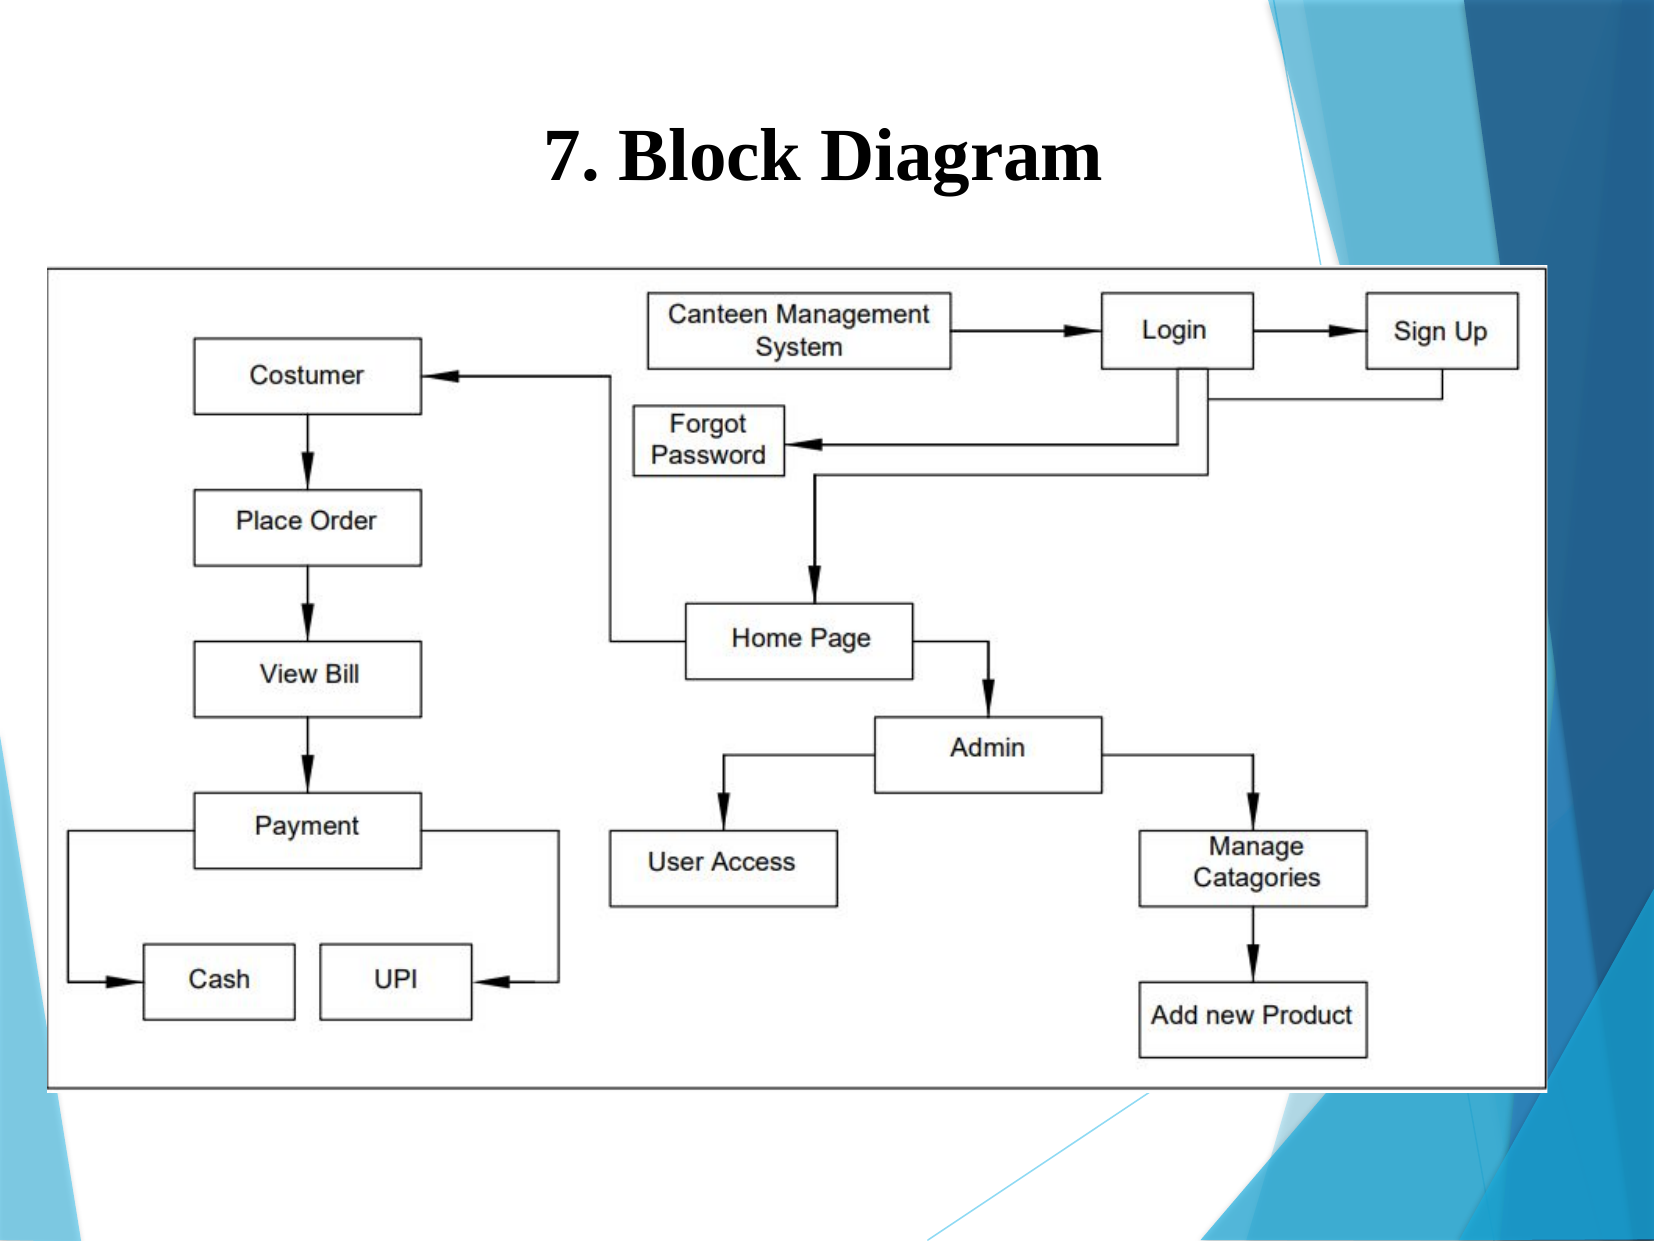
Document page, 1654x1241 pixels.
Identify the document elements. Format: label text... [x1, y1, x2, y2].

picture [46, 265, 1548, 1093]
text_box [35, 218, 1583, 1223]
text_box 7. Block Diagram [82, 49, 1571, 218]
